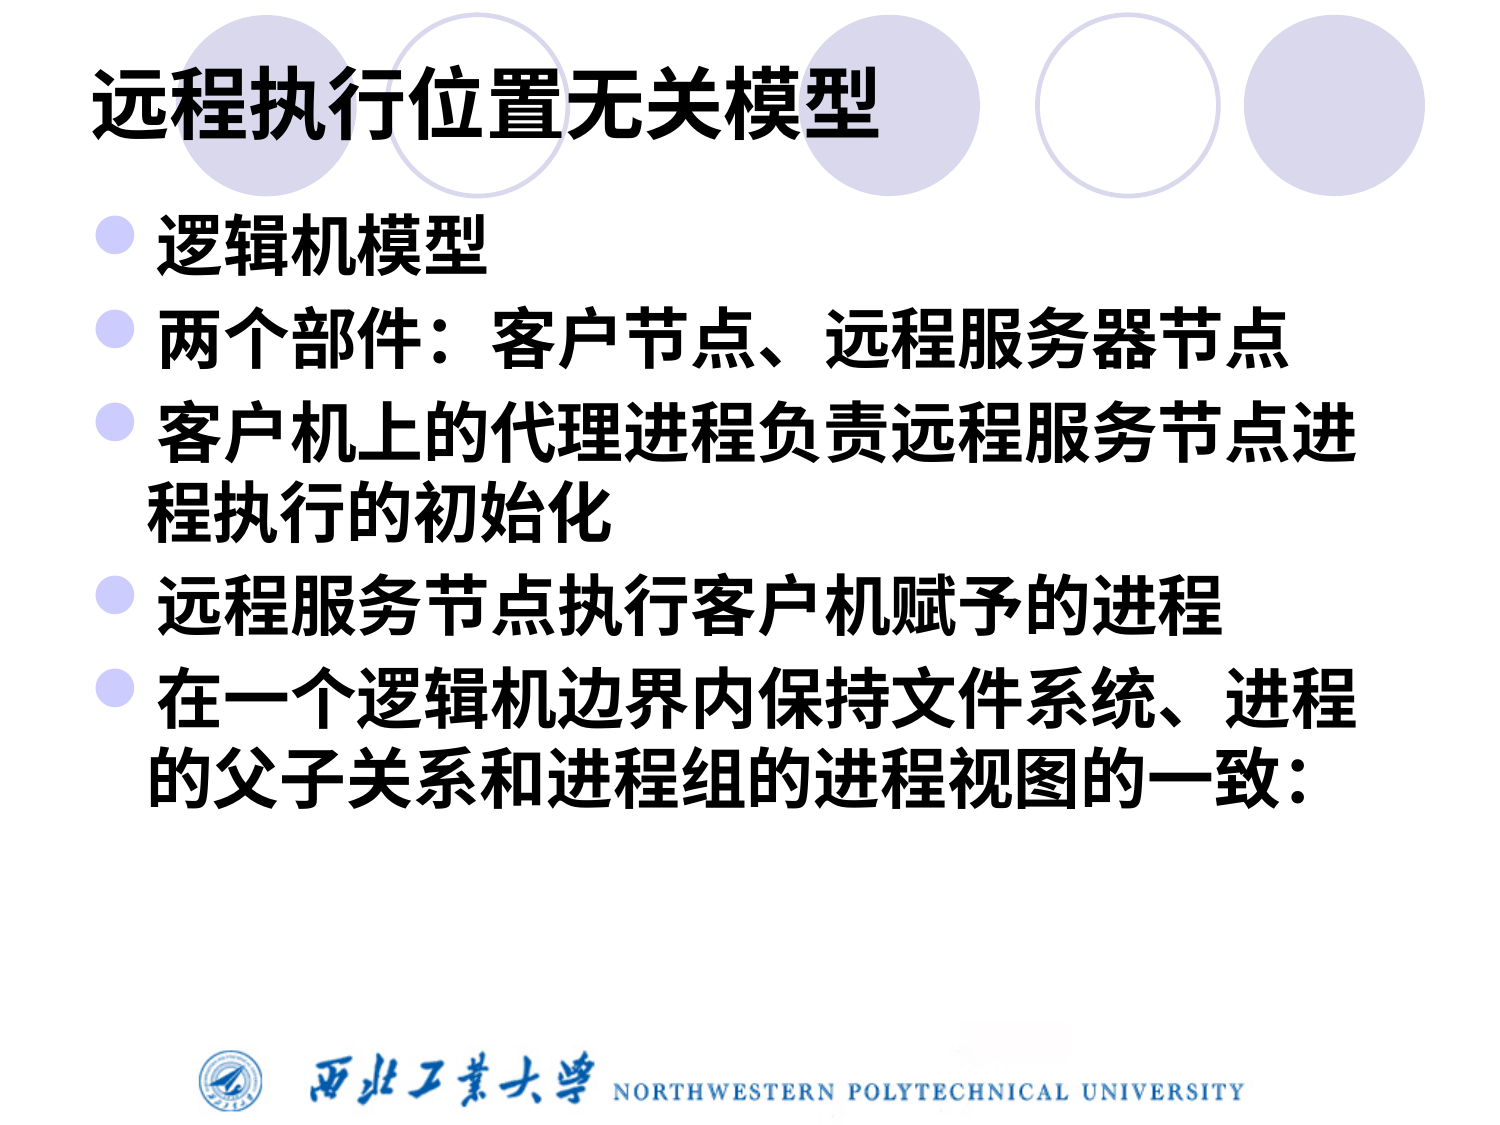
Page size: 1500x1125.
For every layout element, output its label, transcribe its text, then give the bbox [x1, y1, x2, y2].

picture [0, 1021, 1500, 1125]
title 远程执行位置无关模型 [75, 19, 1425, 185]
list 逻辑机模型 两个部件：客户节点、远程服务器节点 客户机上的代理进程负责远程服务节点进程执行的初始化 远程服务节点执行客户机赋予的进程 在一个逻辑机边界内保持文件系统、进程的父子关系和进程组的进程视图的一致： [75, 196, 1425, 1035]
